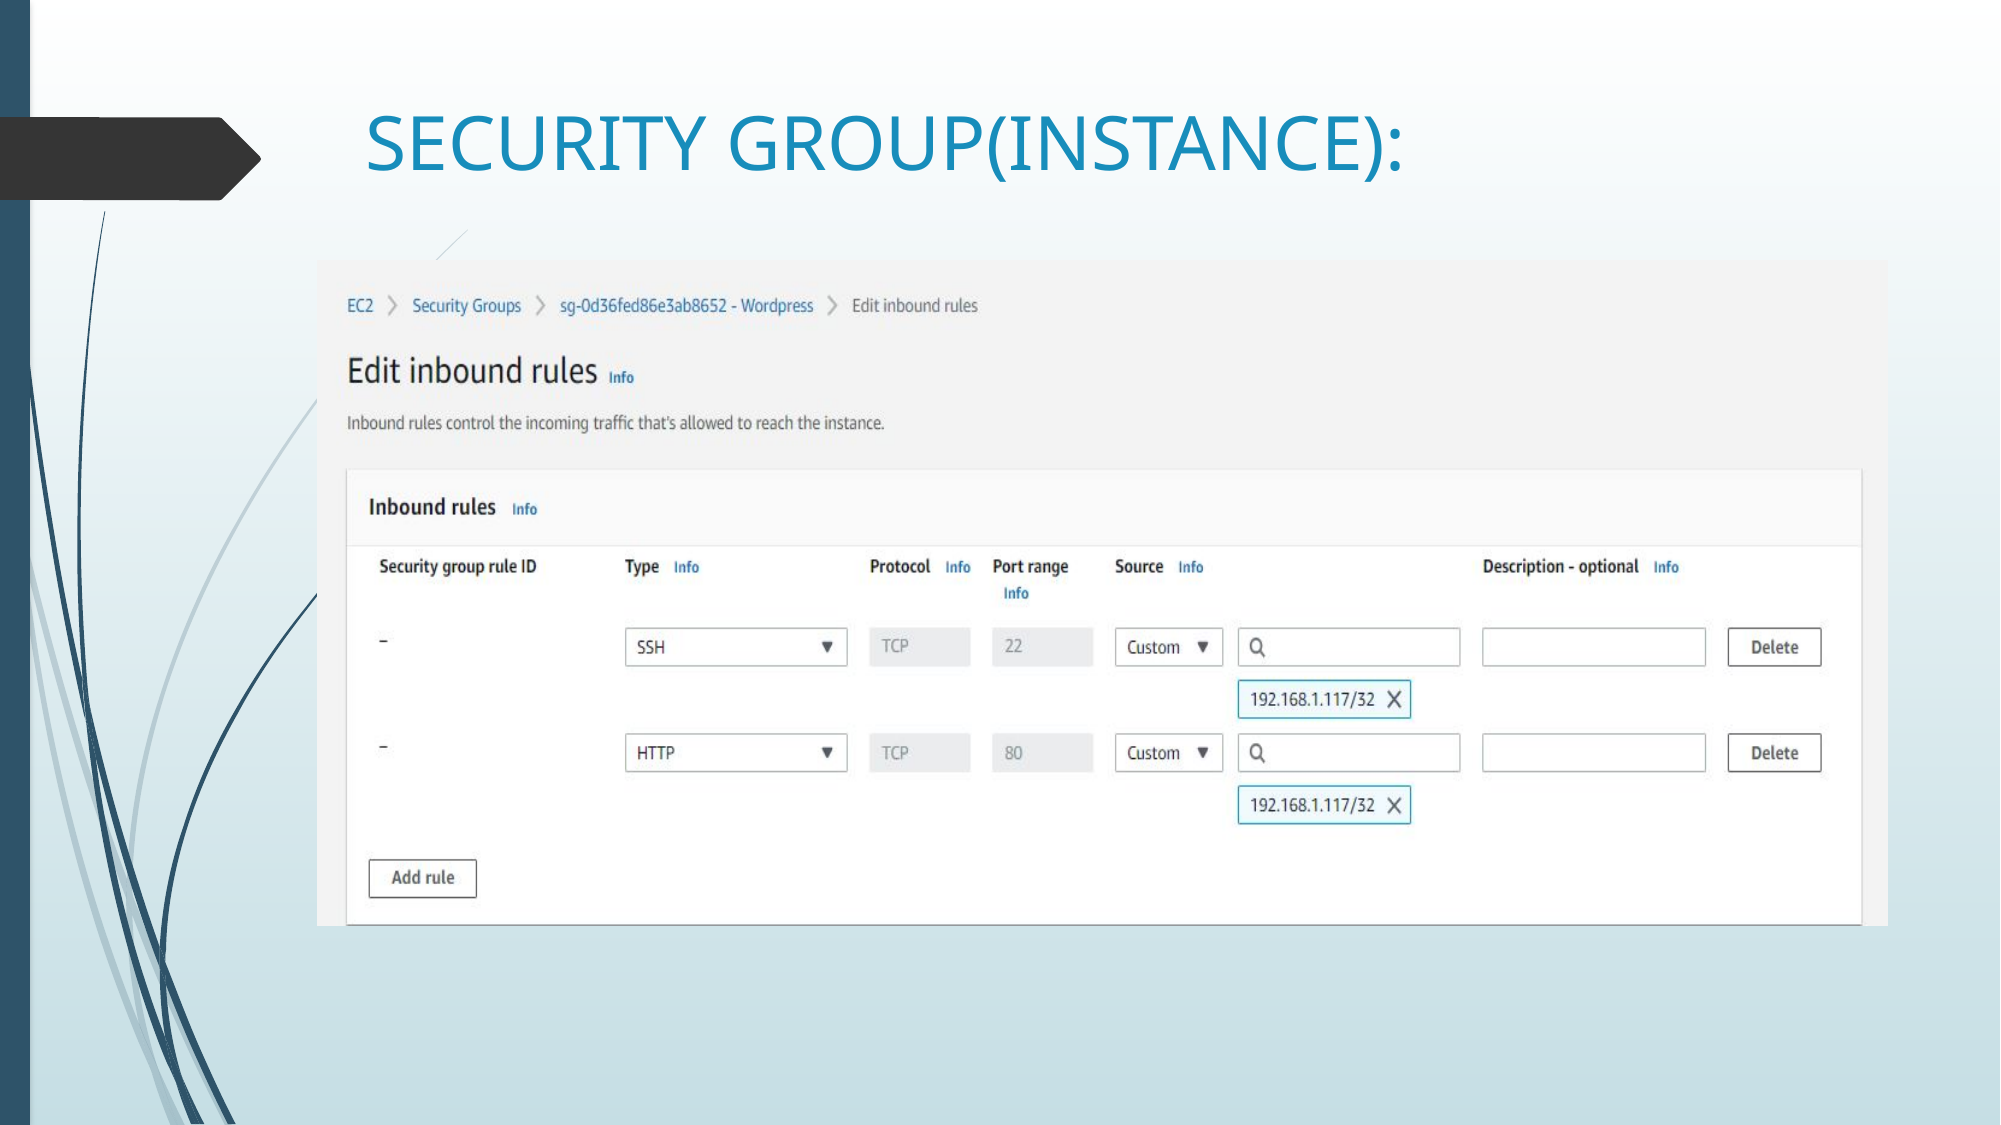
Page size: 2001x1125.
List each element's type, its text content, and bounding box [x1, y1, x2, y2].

title SECURITY GROUP(INSTANCE): [350, 87, 1813, 213]
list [317, 260, 1889, 926]
